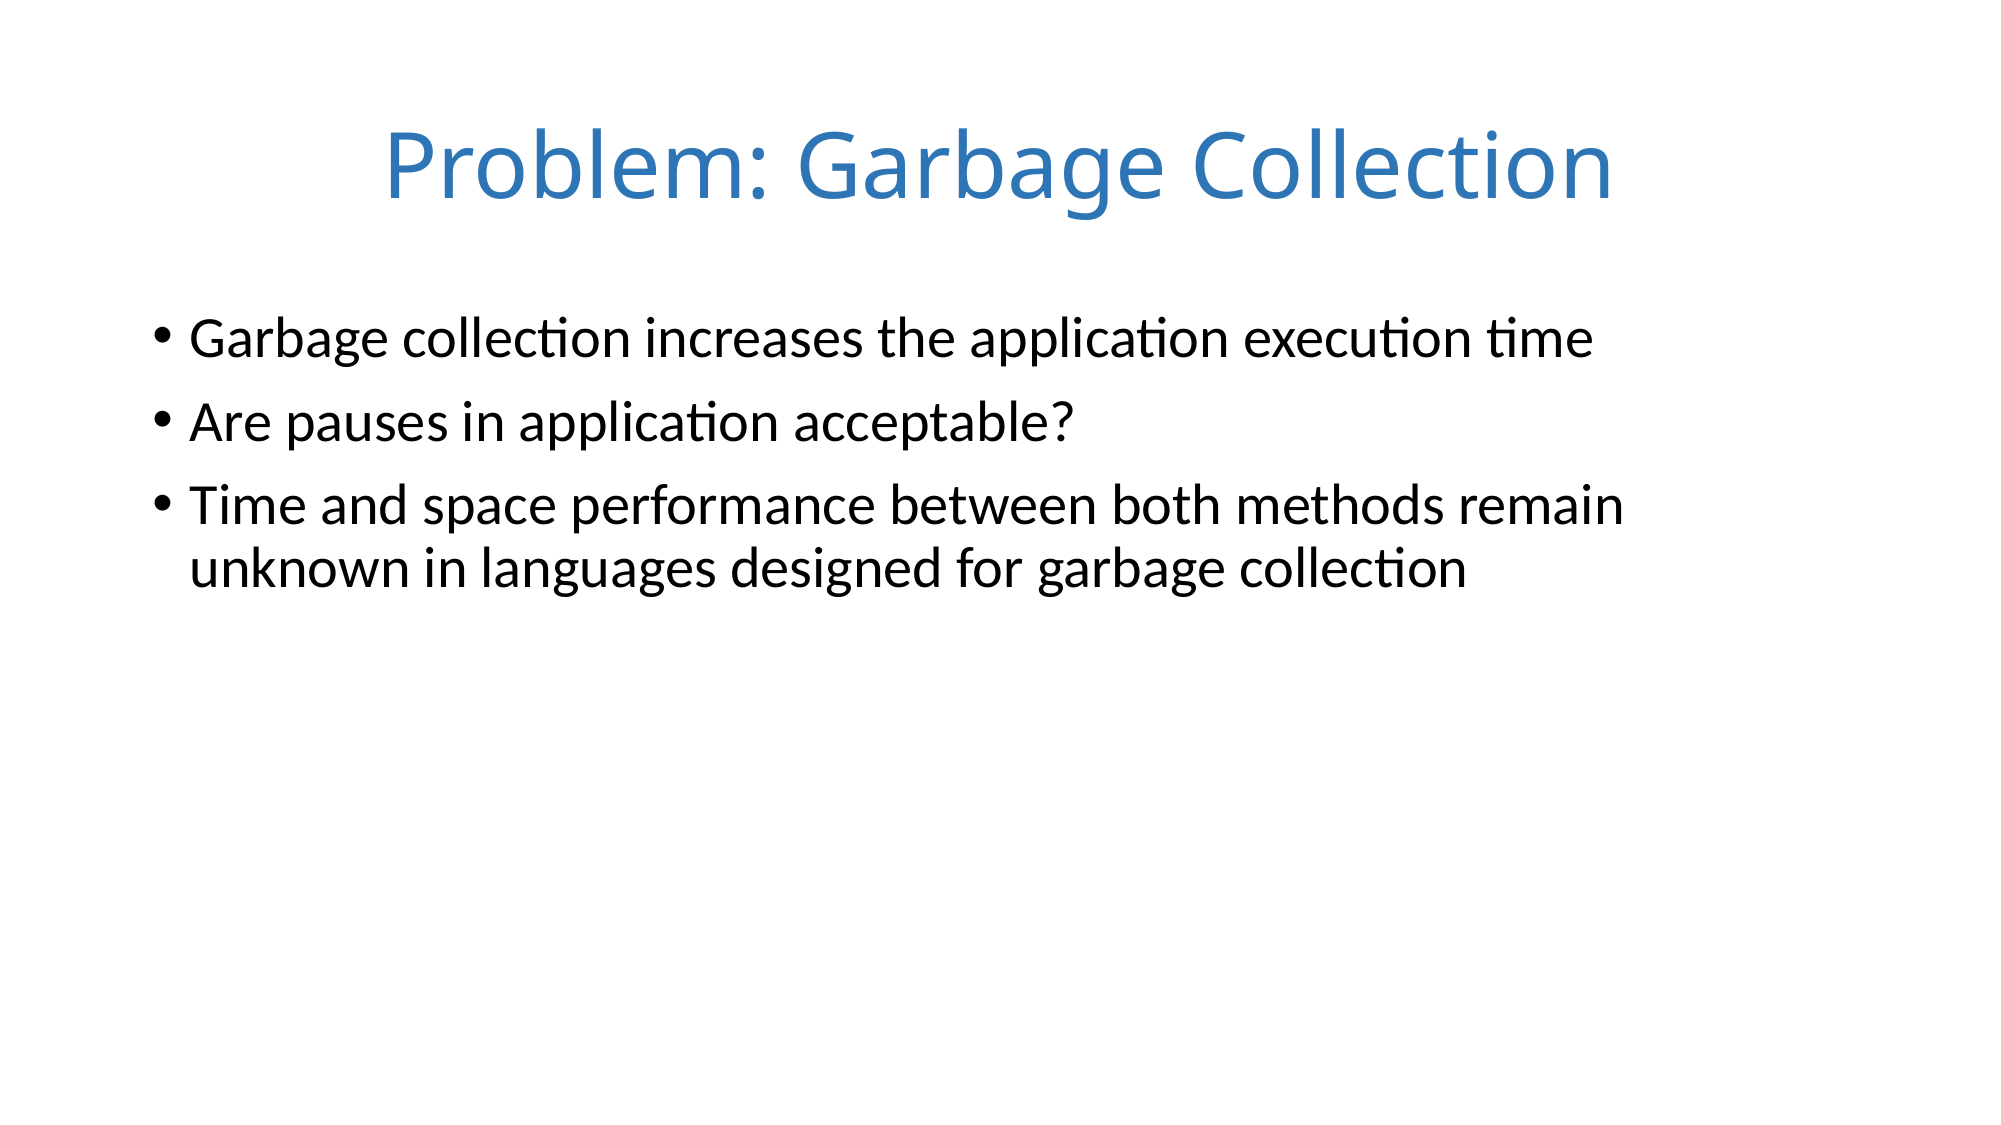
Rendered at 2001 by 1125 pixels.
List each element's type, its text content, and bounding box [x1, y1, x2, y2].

list Garbage collection increases the application execution time Are pauses in application acceptable? Time and space performance between both methods remain unknown in languages designed for garbage collection [137, 299, 1863, 1014]
title Problem: Garbage Collection [137, 59, 1863, 278]
